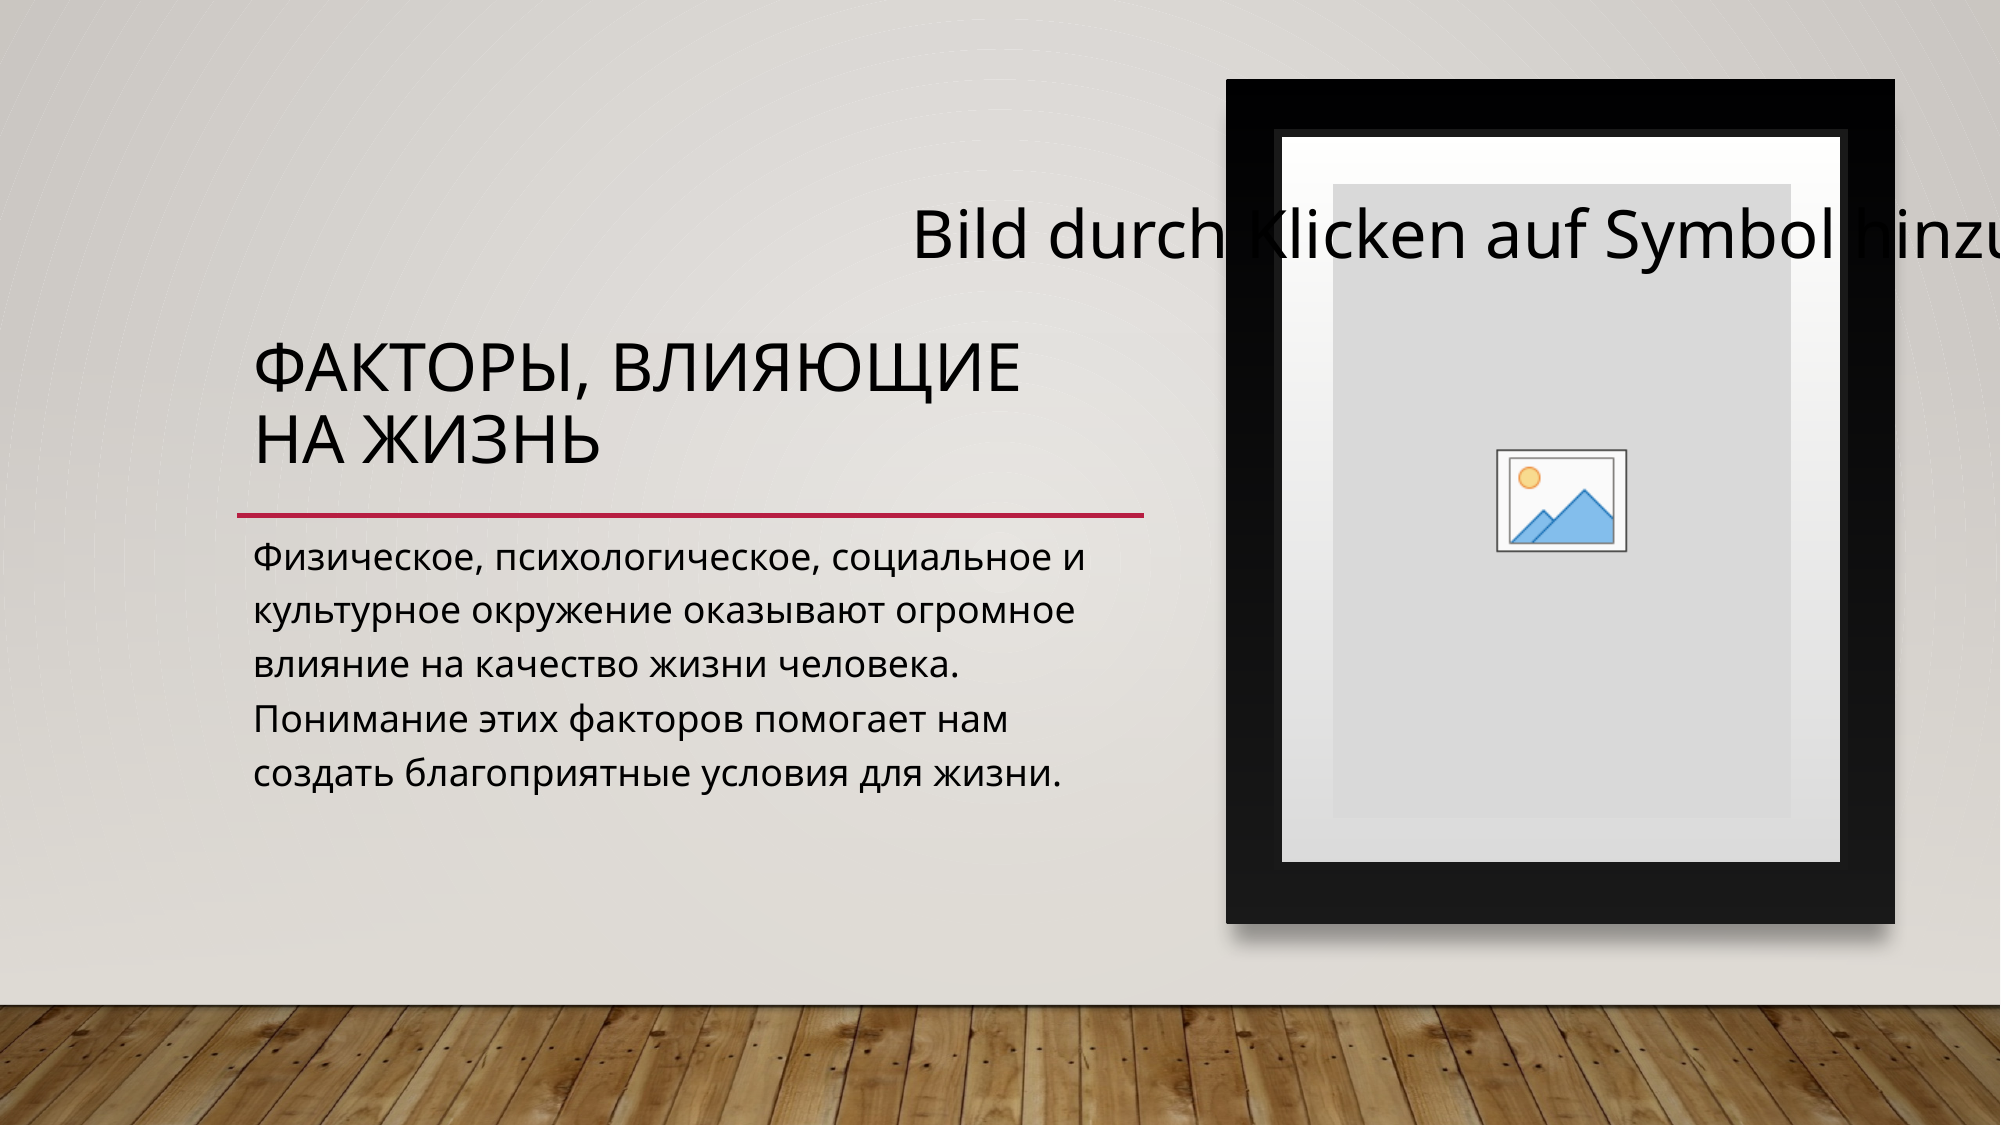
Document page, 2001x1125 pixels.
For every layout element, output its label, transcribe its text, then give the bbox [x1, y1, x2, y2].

picture [0, 1005, 2000, 1125]
title Факторы, влияющие на Жизнь [238, 185, 1146, 486]
picture [1332, 183, 1791, 819]
list Физическое, психологическое, социальное и культурное окружение оказывают огромное влияние на качество жизни человека. Понимание этих факторов помогает нам создать благоприятные условия для жизни. [237, 516, 1145, 845]
